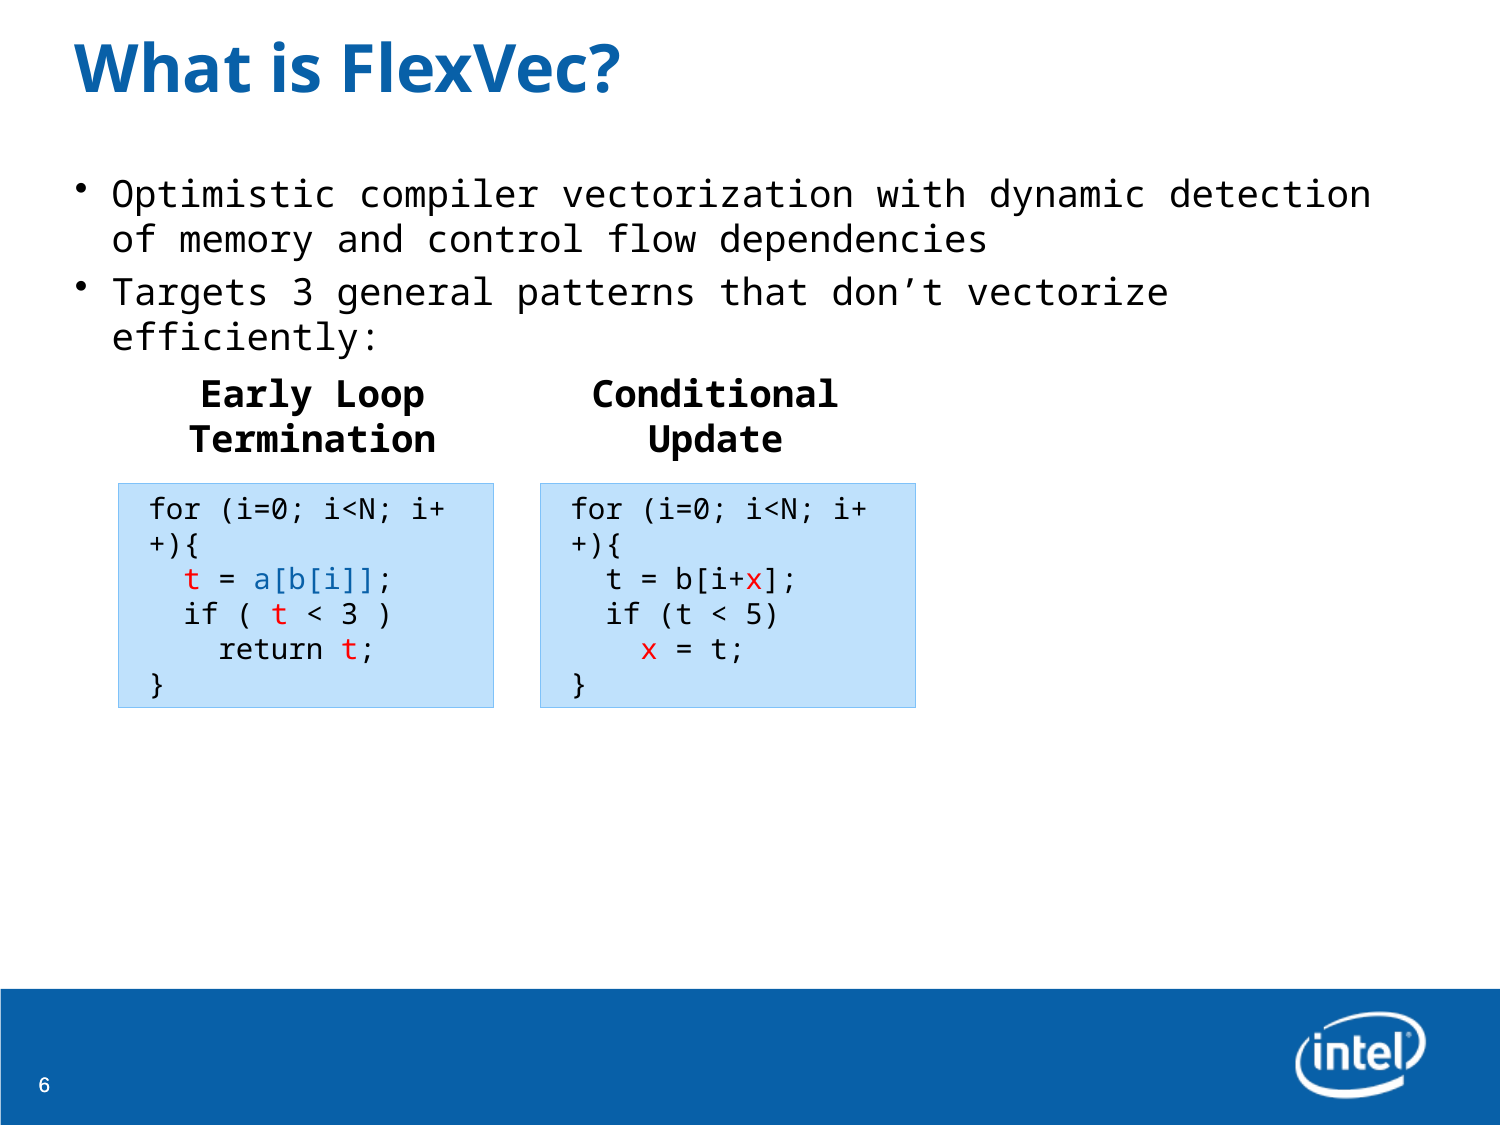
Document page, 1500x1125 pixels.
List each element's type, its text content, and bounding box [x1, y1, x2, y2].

text_box for (i=0; i<N; i++){ t = a[b[i]]; if ( t < 3 ) return t; } [118, 483, 494, 708]
list Optimistic compiler vectorization with dynamic detection of memory and control flow dependencies Targets 3 general patterns that don’t vectorize efficiently: [74, 170, 1427, 992]
text_box Conditional Update [540, 362, 891, 468]
text_box Early Loop Termination [137, 362, 488, 468]
title What is FlexVec? [74, 25, 1427, 170]
text_box for (i=0; i<N; i++){ t = b[i+x]; if (t < 5) x = t; } [540, 483, 916, 708]
picture [1294, 1011, 1428, 1101]
